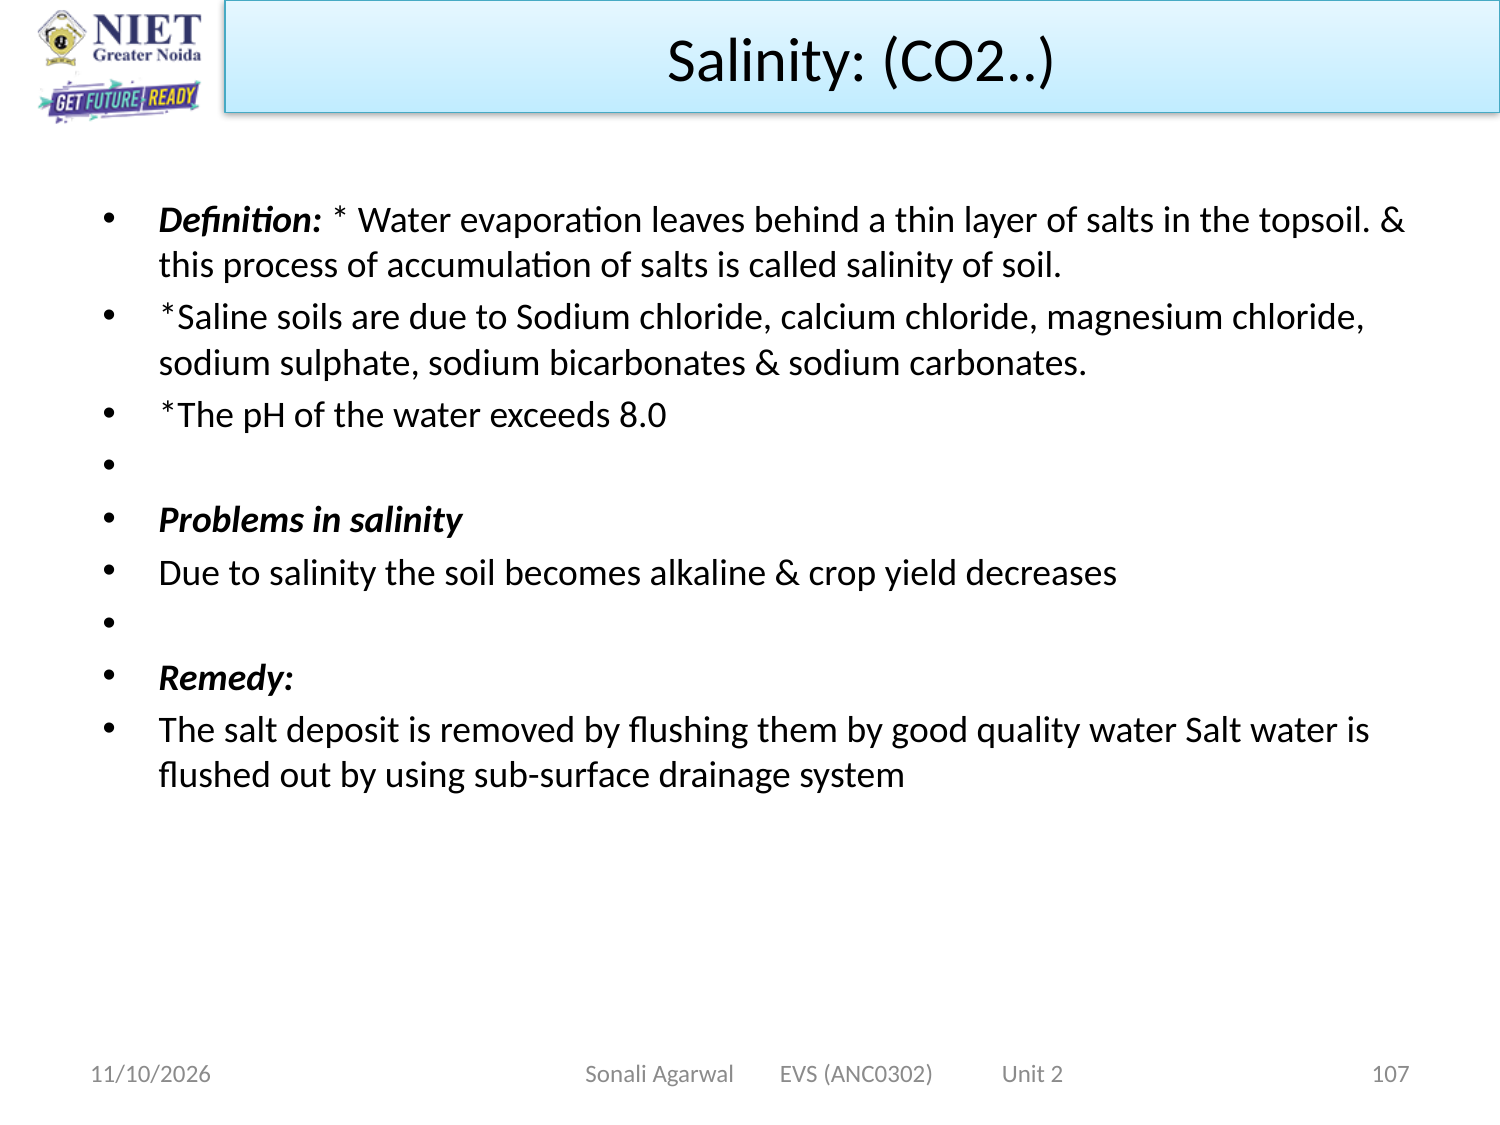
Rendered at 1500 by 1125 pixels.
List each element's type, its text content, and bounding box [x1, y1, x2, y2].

list Definition: * Water evaporation leaves behind a thin layer of salts in the topsoil. & this process of accumulation of salts is called salinity of soil. *Saline soils are due to Sodium chloride, calcium chloride, magnesium chloride, sodium sulphate, sodium bicarbonates & sodium carbonates. *The pH of the water exceeds 8.0 Problems in salinity Due to salinity the soil becomes alkaline & crop yield decreases Remedy: The salt deposit is removed by flushing them by good quality water Salt water is flushed out by using sub-surface drainage system [87, 187, 1438, 930]
footer Sonali Agarwal EVS (ANC0302) Unit 2 [412, 1042, 1074, 1103]
text_box Salinity: (CO2..) [238, 0, 1500, 113]
slide_number 107 [1074, 1042, 1425, 1103]
picture [0, 0, 238, 135]
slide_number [75, 1042, 412, 1103]
